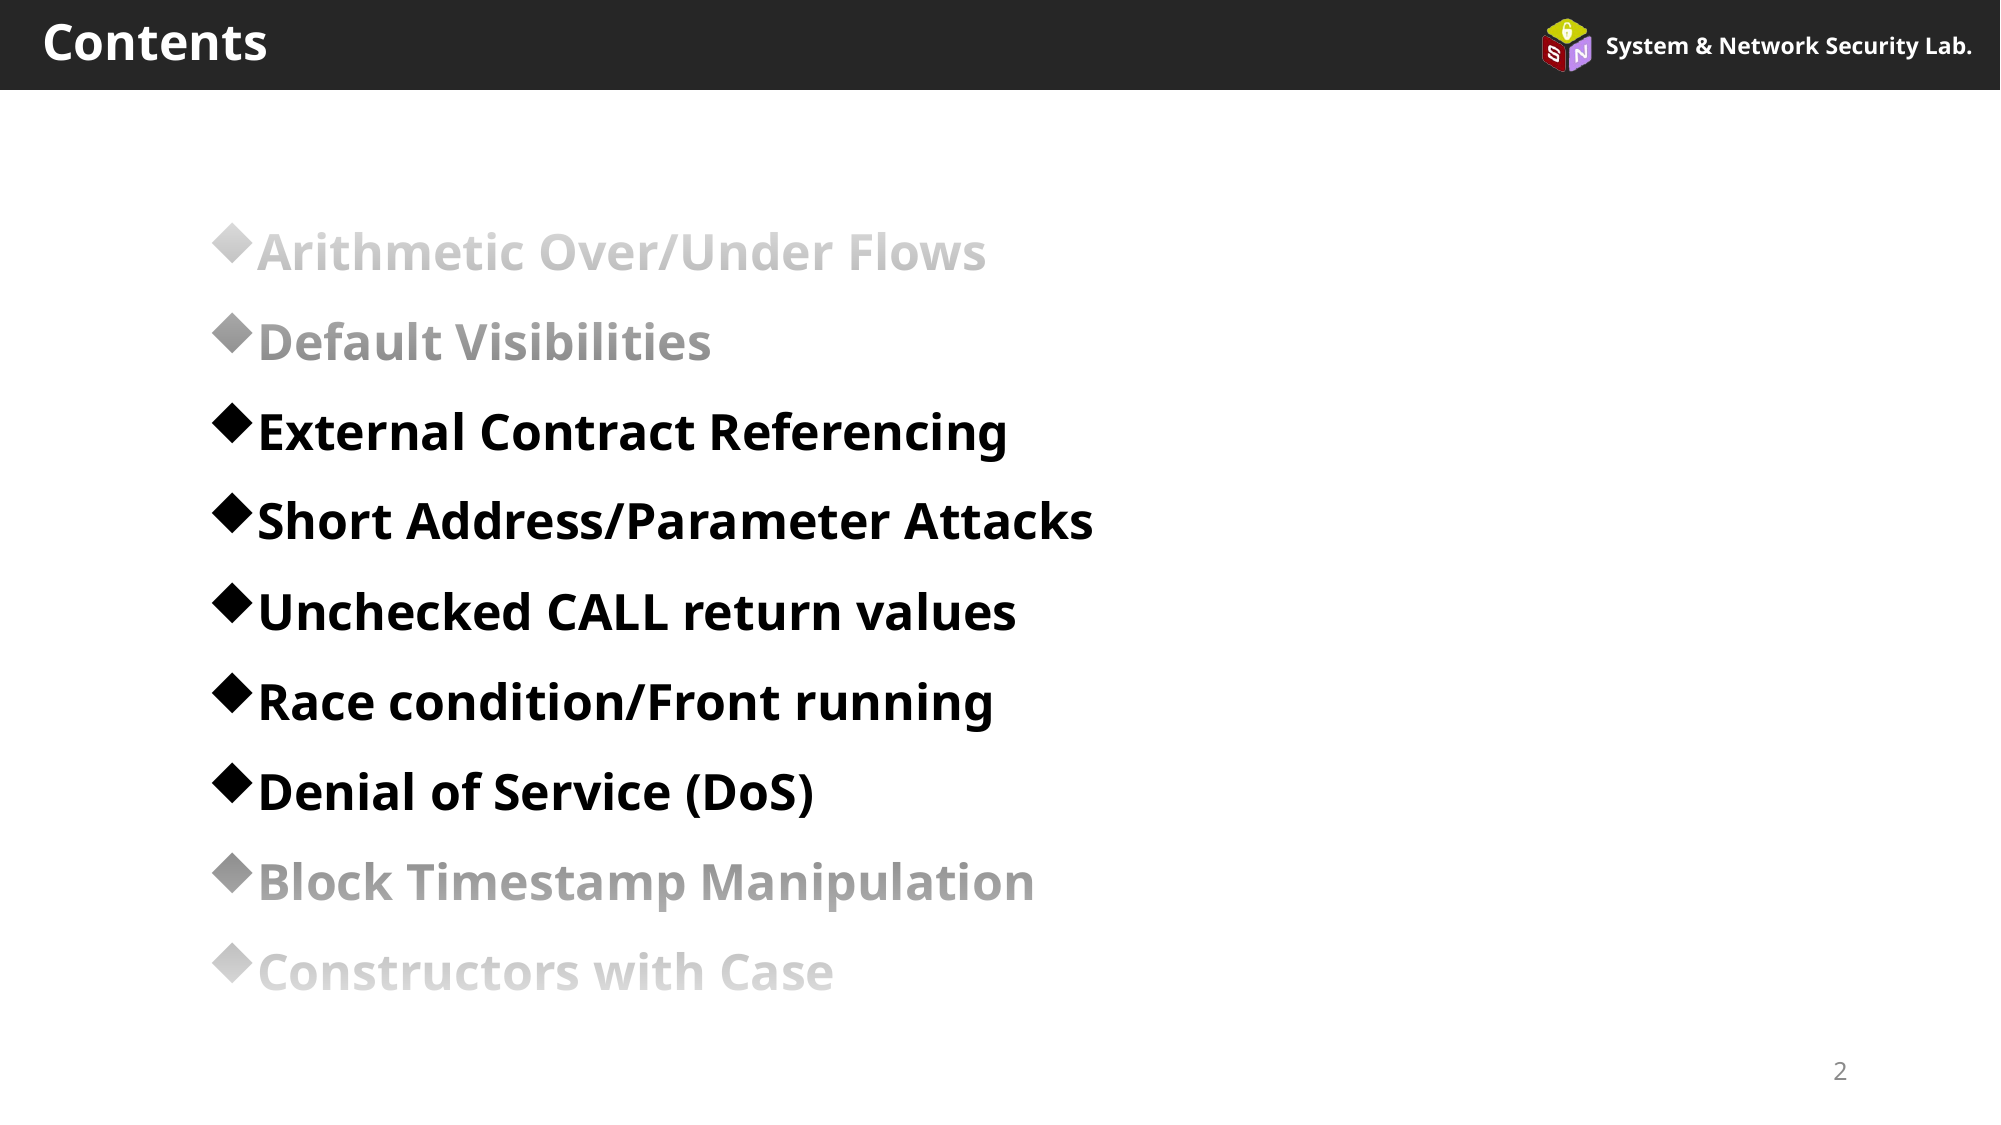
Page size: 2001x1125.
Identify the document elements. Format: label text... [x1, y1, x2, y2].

text_box [102, 157, 1326, 385]
text_box [102, 828, 1326, 1056]
title Contents [27, 14, 1752, 75]
slide_number 2 [1412, 1042, 1863, 1103]
text_box Arithmetic Over/Under Flows Default Visibilities External Contract Referencing Short Address/Parameter Attacks Unchecked CALL return values Race condition/Front running Denial of Service (DoS) Block Timestamp Manipulation Constructors with Case [192, 182, 1336, 1008]
